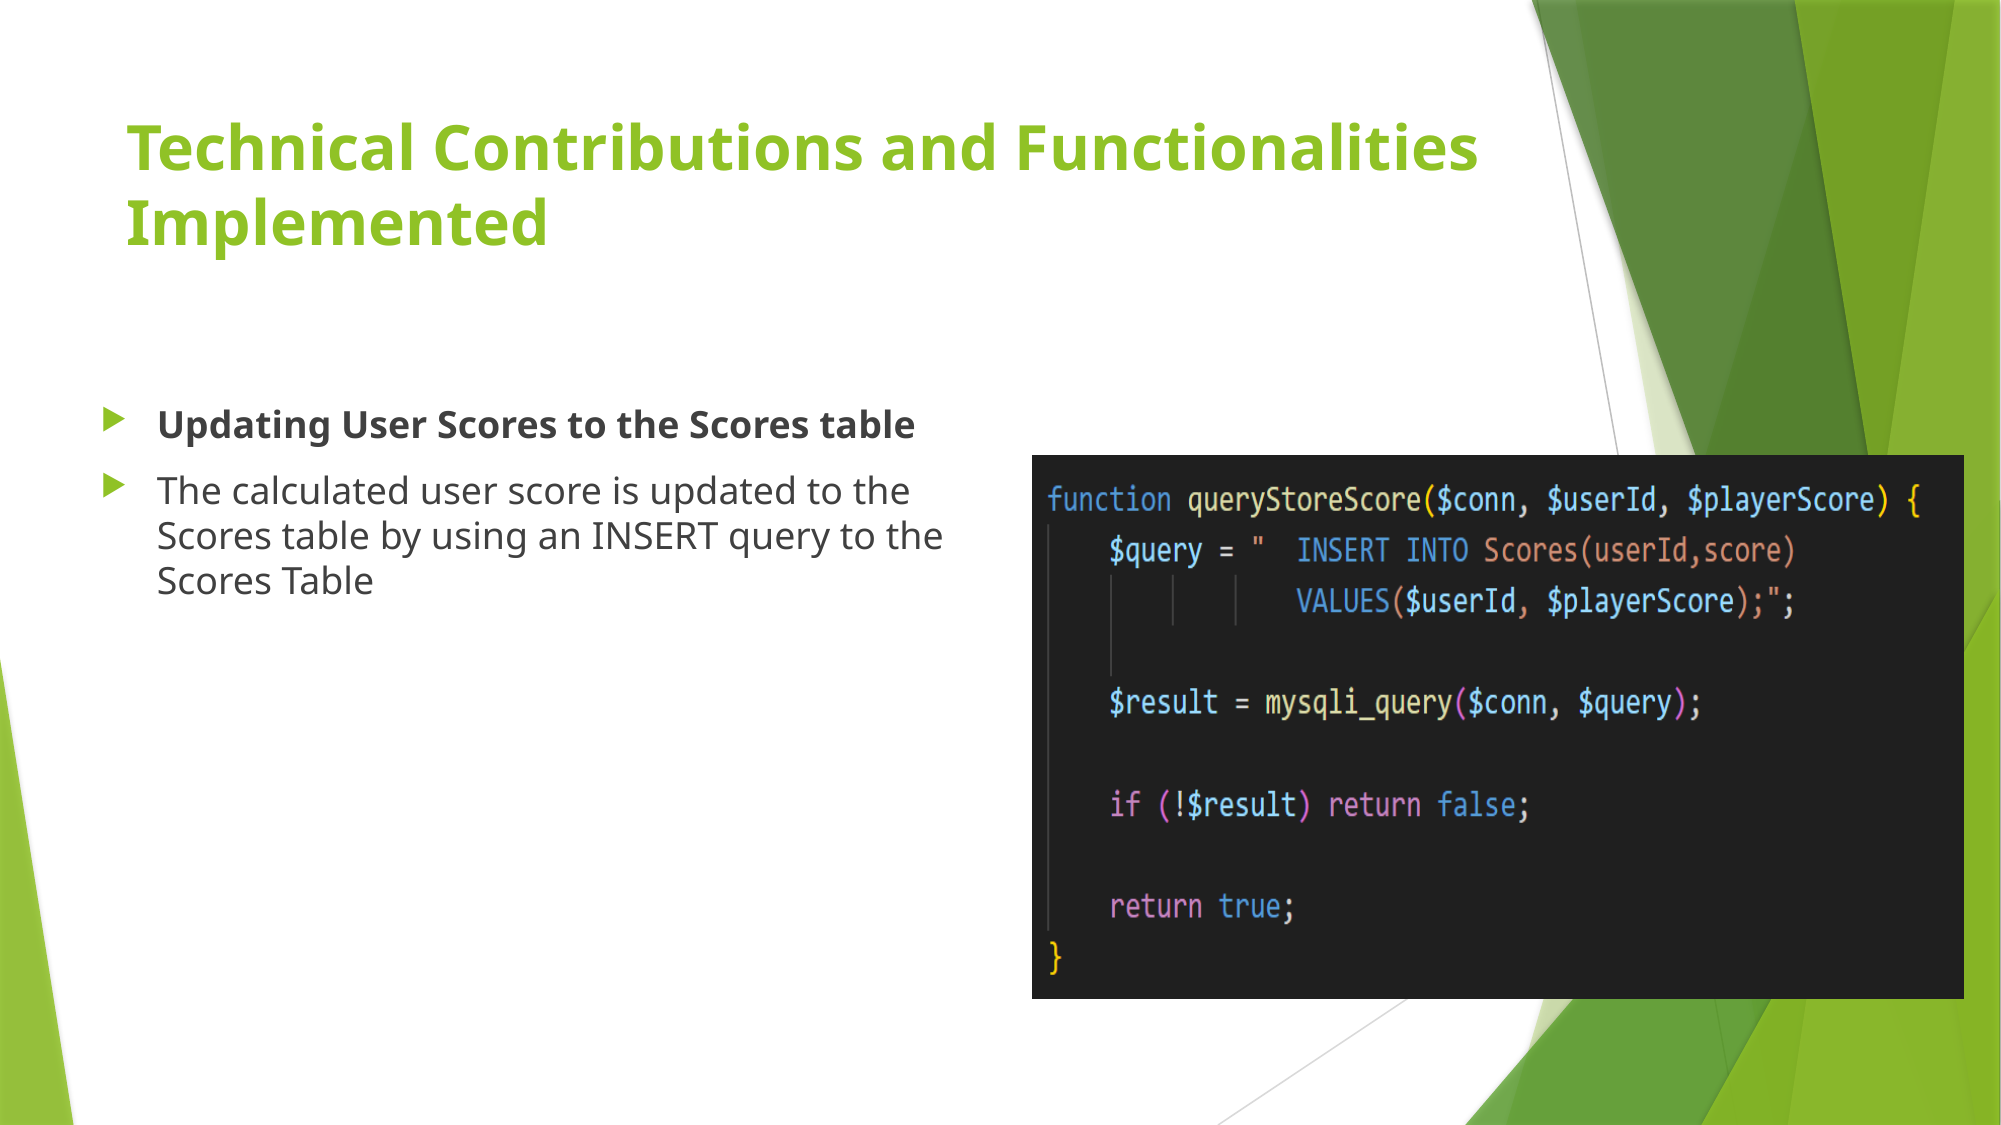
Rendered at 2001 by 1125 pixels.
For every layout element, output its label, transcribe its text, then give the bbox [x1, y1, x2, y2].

list Updating User Scores to the Scores table The calculated user score is updated to the Scores table by using an INSERT query to the Scores Table [85, 393, 1017, 1108]
picture [1031, 455, 1964, 1000]
title Technical Contributions and Functionalities Implemented [111, 99, 1522, 317]
